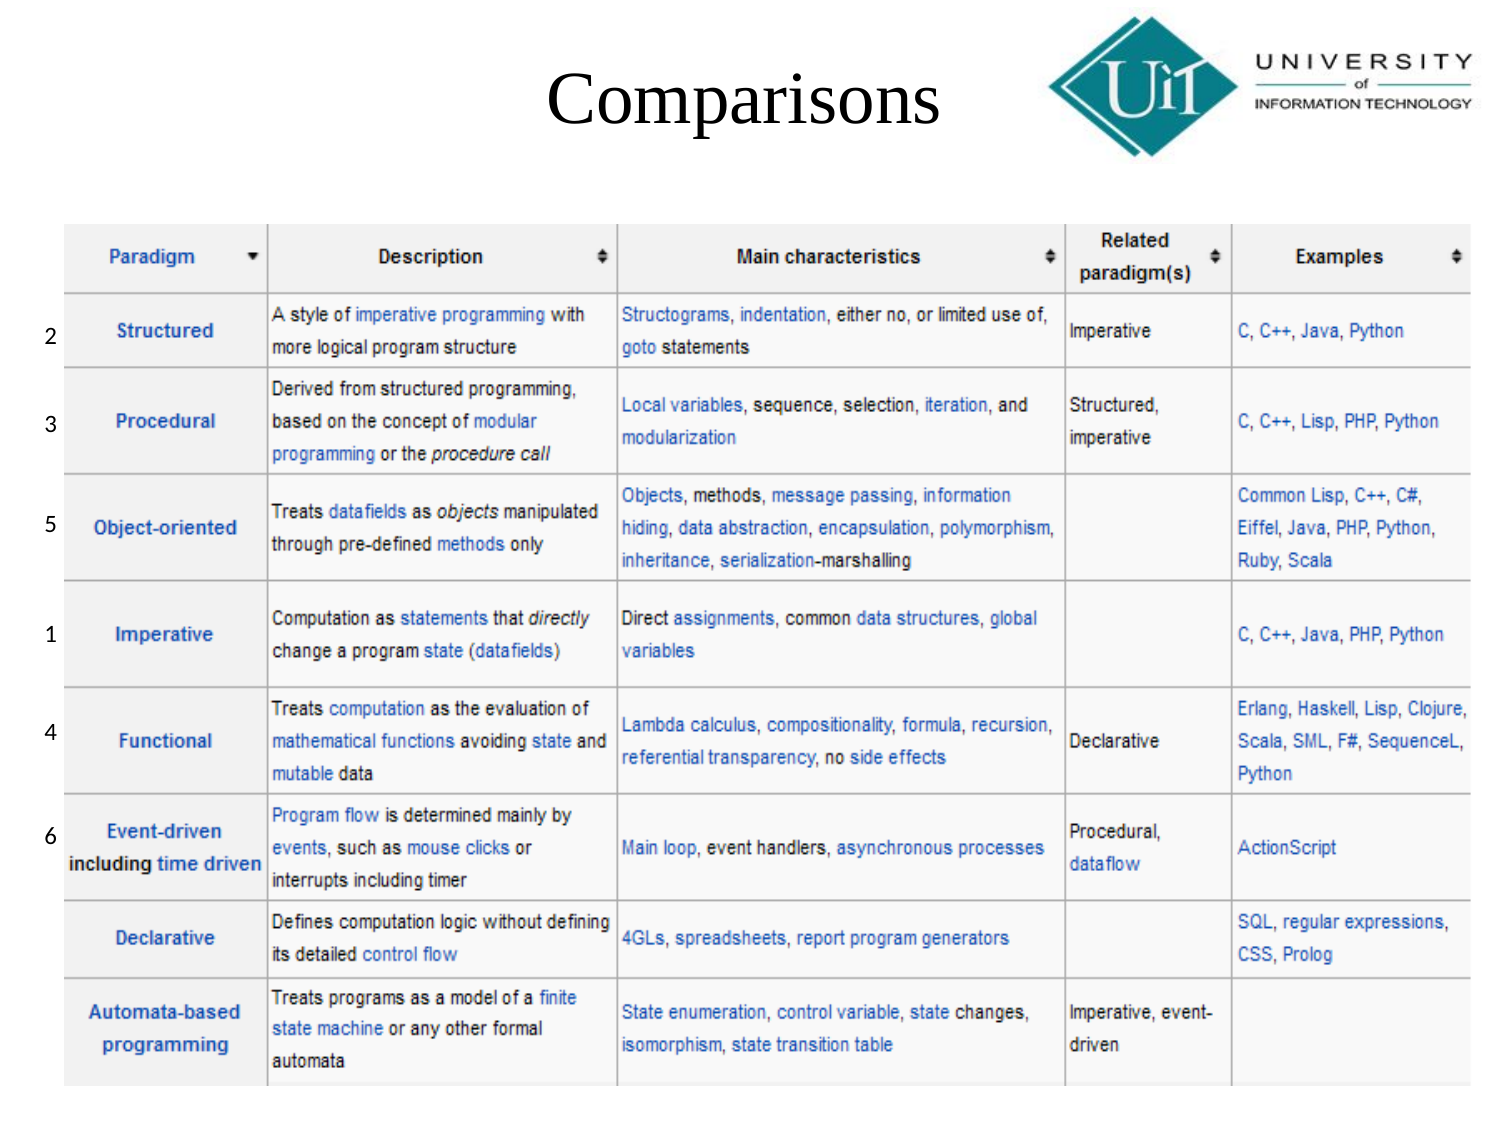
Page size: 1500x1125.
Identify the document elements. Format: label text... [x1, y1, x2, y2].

picture [1037, 7, 1498, 164]
text_box 4 [29, 708, 58, 753]
text_box 6 [29, 812, 58, 858]
text_box 2 [29, 312, 58, 358]
picture [63, 224, 1476, 1086]
text_box 5 [29, 500, 58, 545]
text_box 3 [29, 399, 58, 445]
title Comparisons [23, 12, 1466, 175]
text_box 1 [29, 609, 58, 655]
